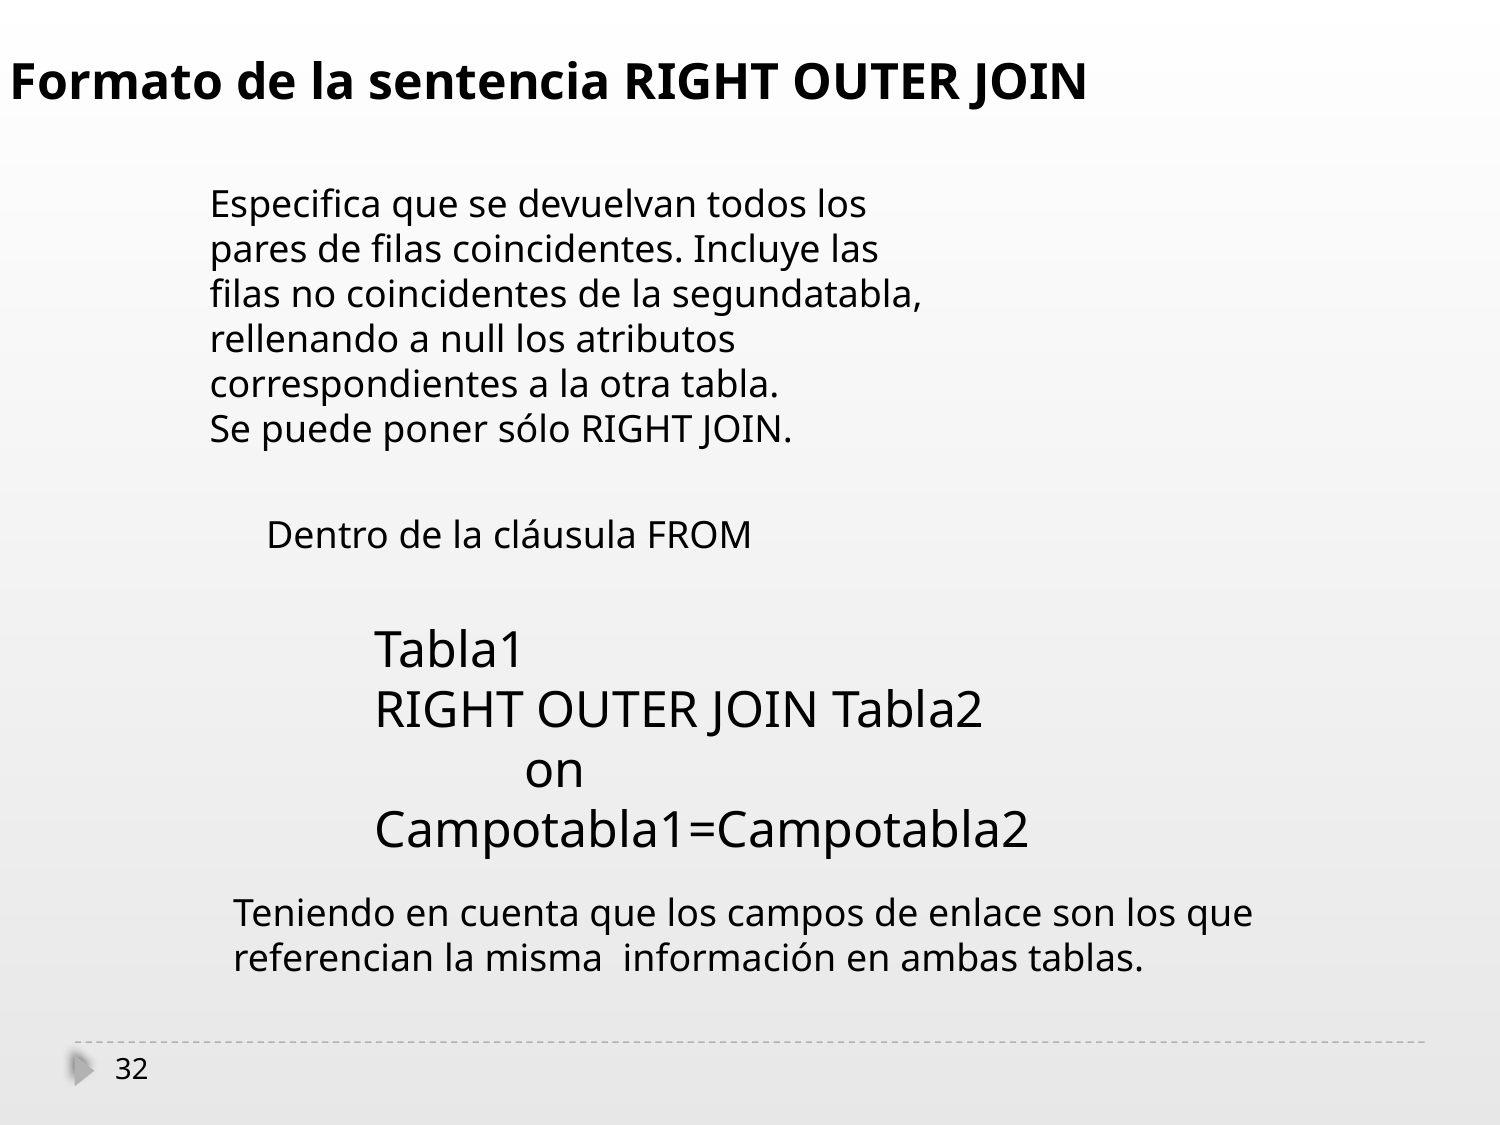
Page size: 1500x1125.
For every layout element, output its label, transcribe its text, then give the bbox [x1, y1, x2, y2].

text_box Dentro de la cláusula FROM [251, 503, 768, 564]
slide_number 32 [100, 1042, 426, 1103]
text_box Teniendo en cuenta que los campos de enlace son los que referencian la misma información en ambas tablas. [218, 881, 1294, 987]
text_box Tabla1 RIGHT OUTER JOIN Tabla2 on Campotabla1=Campotabla2 [360, 609, 1211, 865]
text_box Especifica que se devuelvan todos los pares de filas coincidentes. Incluye las filas no coincidentes de la segundatabla, rellenando a null los atributos correspondientes a la otra tabla. Se puede poner sólo RIGHT JOIN. [194, 172, 945, 458]
text_box Formato de la sentencia RIGHT OUTER JOIN [0, 42, 1105, 118]
